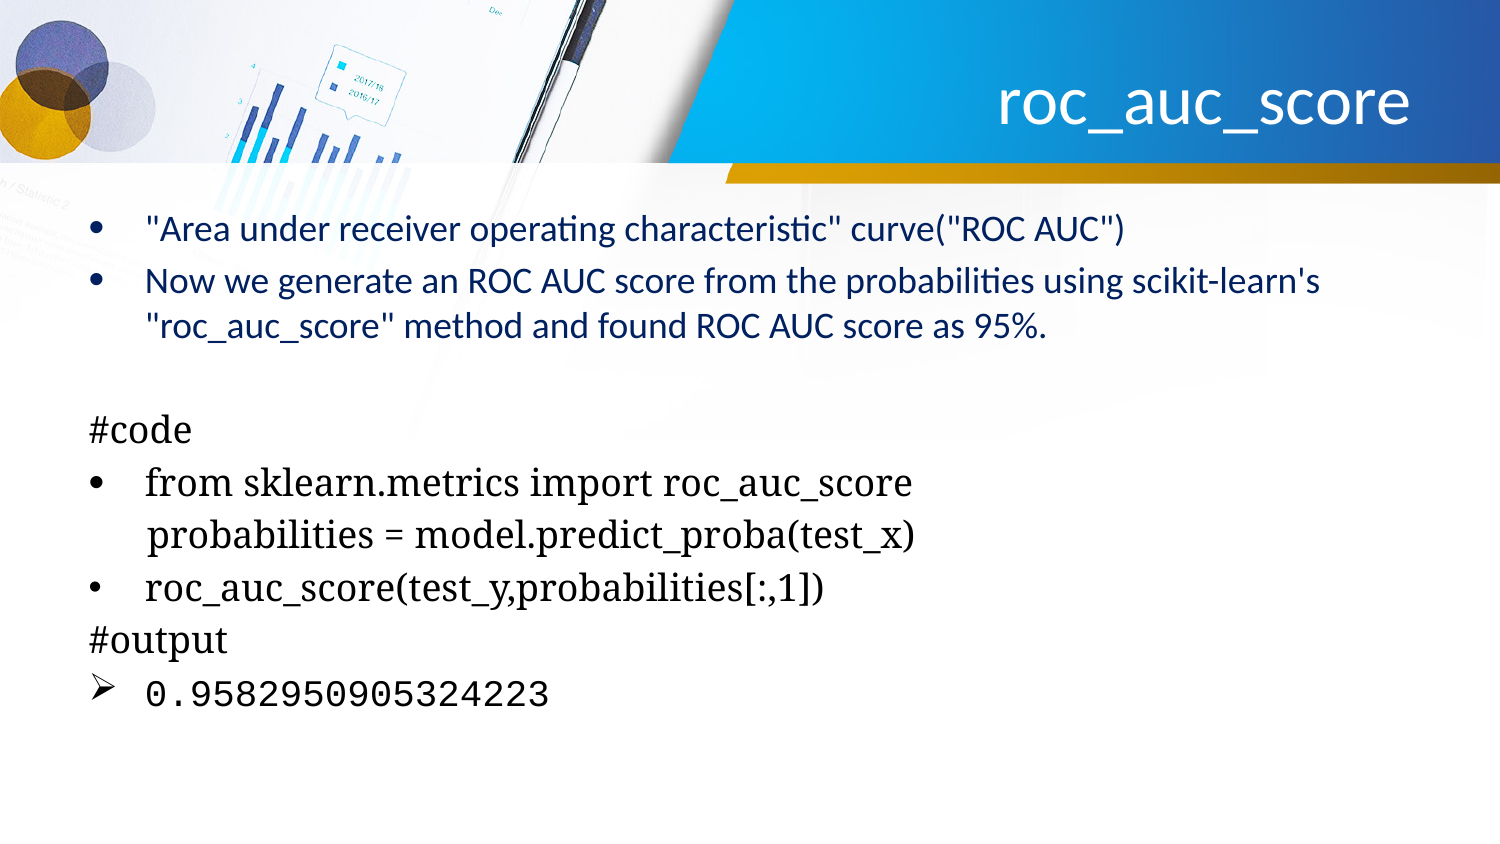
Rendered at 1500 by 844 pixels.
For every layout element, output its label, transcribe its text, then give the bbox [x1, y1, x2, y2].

title roc_auc_score [73, 46, 1427, 147]
list "Area under receiver operating characteristic" curve("ROC AUC") Now we generate an ROC AUC score from the probabilities using scikit-learn's "roc_auc_score" method and found ROC AUC score as 95%. #code from sklearn.metrics import roc_auc_score probabilities = model.predict_proba(test_x) roc_auc_score(test_y,probabilities[:,1]) #output 0.9582950905324223 [73, 196, 1427, 773]
picture [0, 0, 1500, 844]
